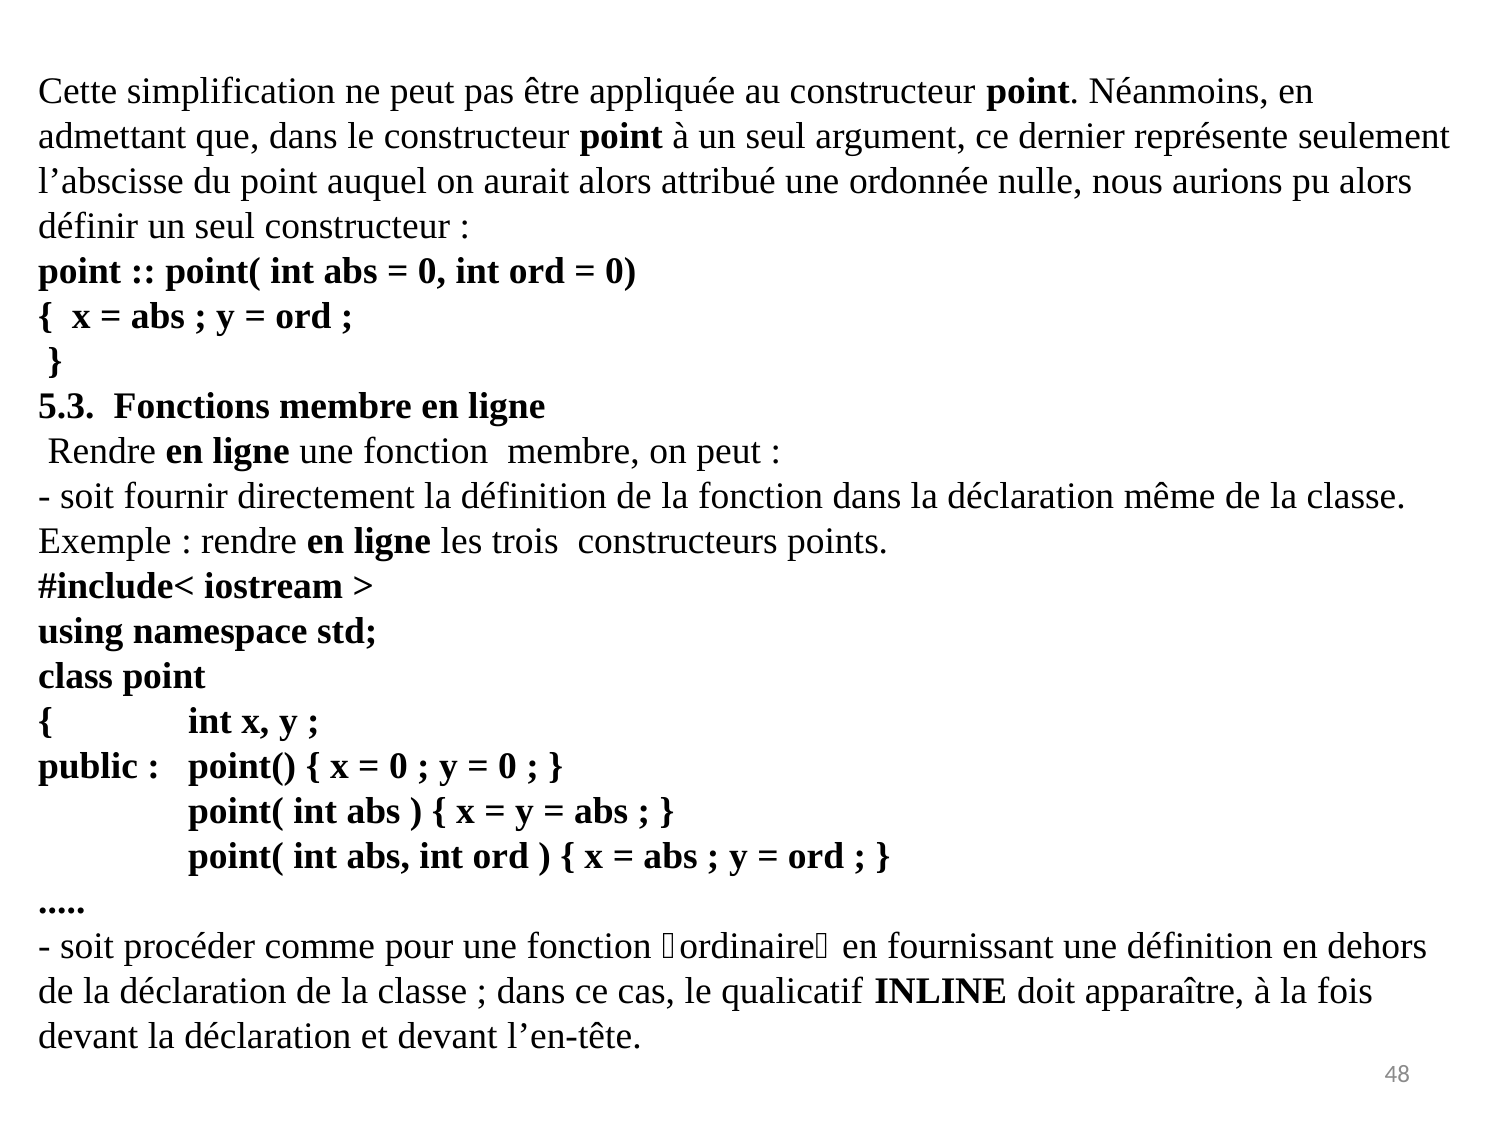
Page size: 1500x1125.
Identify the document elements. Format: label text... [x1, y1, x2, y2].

slide_number 48 [1074, 1064, 1425, 1103]
text_box Cette simplification ne peut pas être appliquée au constructeur point. Néanmoins, en admettant que, dans le constructeur point à un seul argument, ce dernier représente seulement l’abscisse du point auquel on aurait alors attribué une ordonnée nulle, nous aurions pu alors définir un seul constructeur : point :: point( int abs = 0, int ord = 0) { x = abs ; y = ord ; } 5.3. Fonctions membre en ligne Rendre en ligne une fonction membre, on peut : - soit fournir directement la définition de la fonction dans la déclaration même de la classe. Exemple : rendre en ligne les trois constructeurs points. #include< iostream > using namespace std; class point { int x, y ; public : point() { x = 0 ; y = 0 ; } point( int abs ) { x = y = abs ; } point( int abs, int ord ) { x = abs ; y = ord ; } ..... - soit procéder comme pour une fonction ordinaire en fournissant une définition en dehors de la déclaration de la classe ; dans ce cas, le qualicatif INLINE doit apparaître, à la fois devant la déclaration et devant l’en-tête. [23, 58, 1477, 1064]
